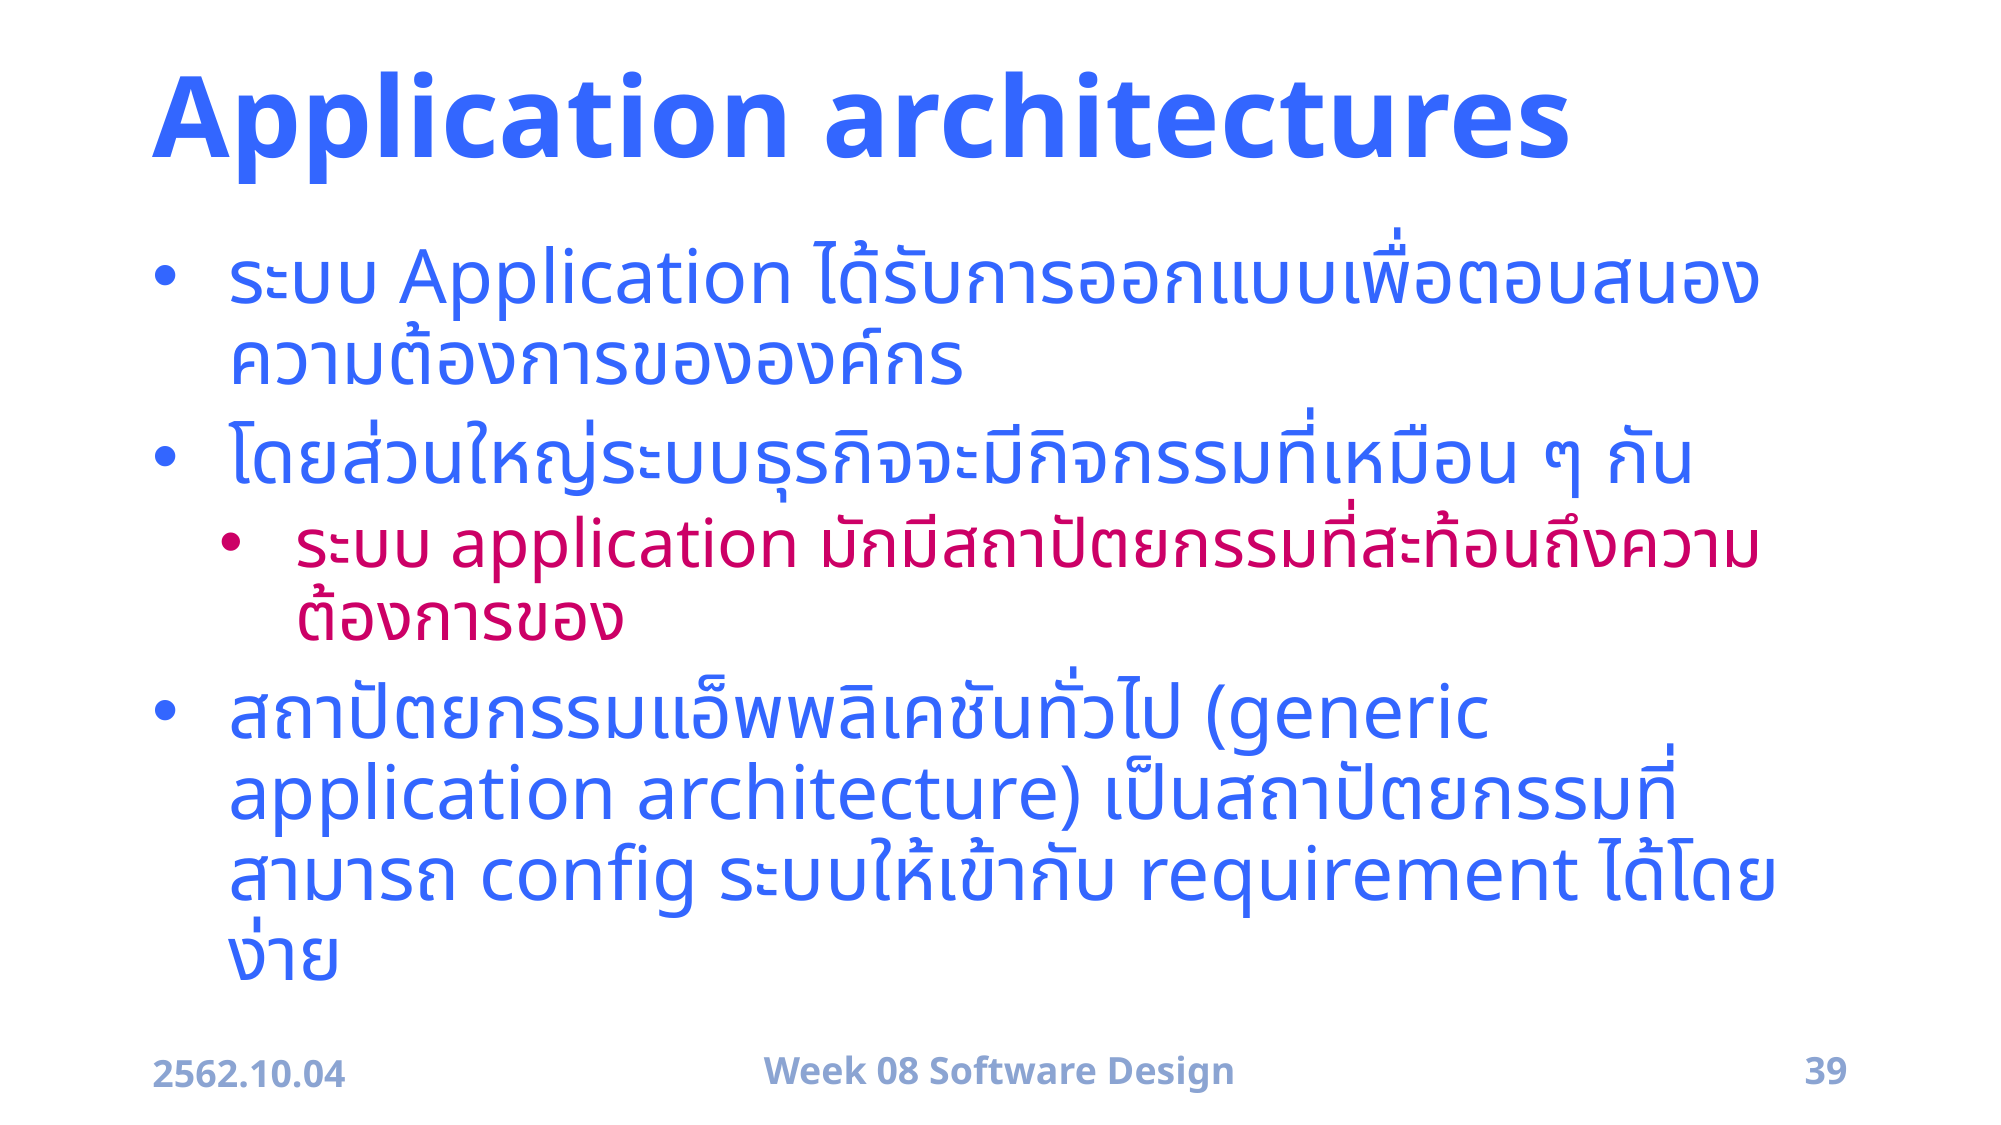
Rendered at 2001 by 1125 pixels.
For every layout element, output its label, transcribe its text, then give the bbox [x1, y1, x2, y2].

slide_number 39 [1412, 1042, 1863, 1103]
title Application architectures [137, 39, 1863, 204]
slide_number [137, 1042, 588, 1103]
footer Week 08 Software Design [662, 1042, 1338, 1103]
list ระบบ Application ได้รับการออกแบบเพื่อตอบสนองความต้องการขององค์กร โดยส่วนใหญ่ระบบธุรกิจจะมีกิจกรรมที่เหมือน ๆ กัน ระบบ application มักมีสถาปัตยกรรมที่สะท้อนถึงความต้องการของ สถาปัตยกรรมแอ็พพลิเคชันทั่วไป (generic application architecture) เป็นสถาปัตยกรรมที่สามารถ config ระบบให้เข้ากับ requirement ได้โดยง่าย [137, 231, 1863, 1014]
